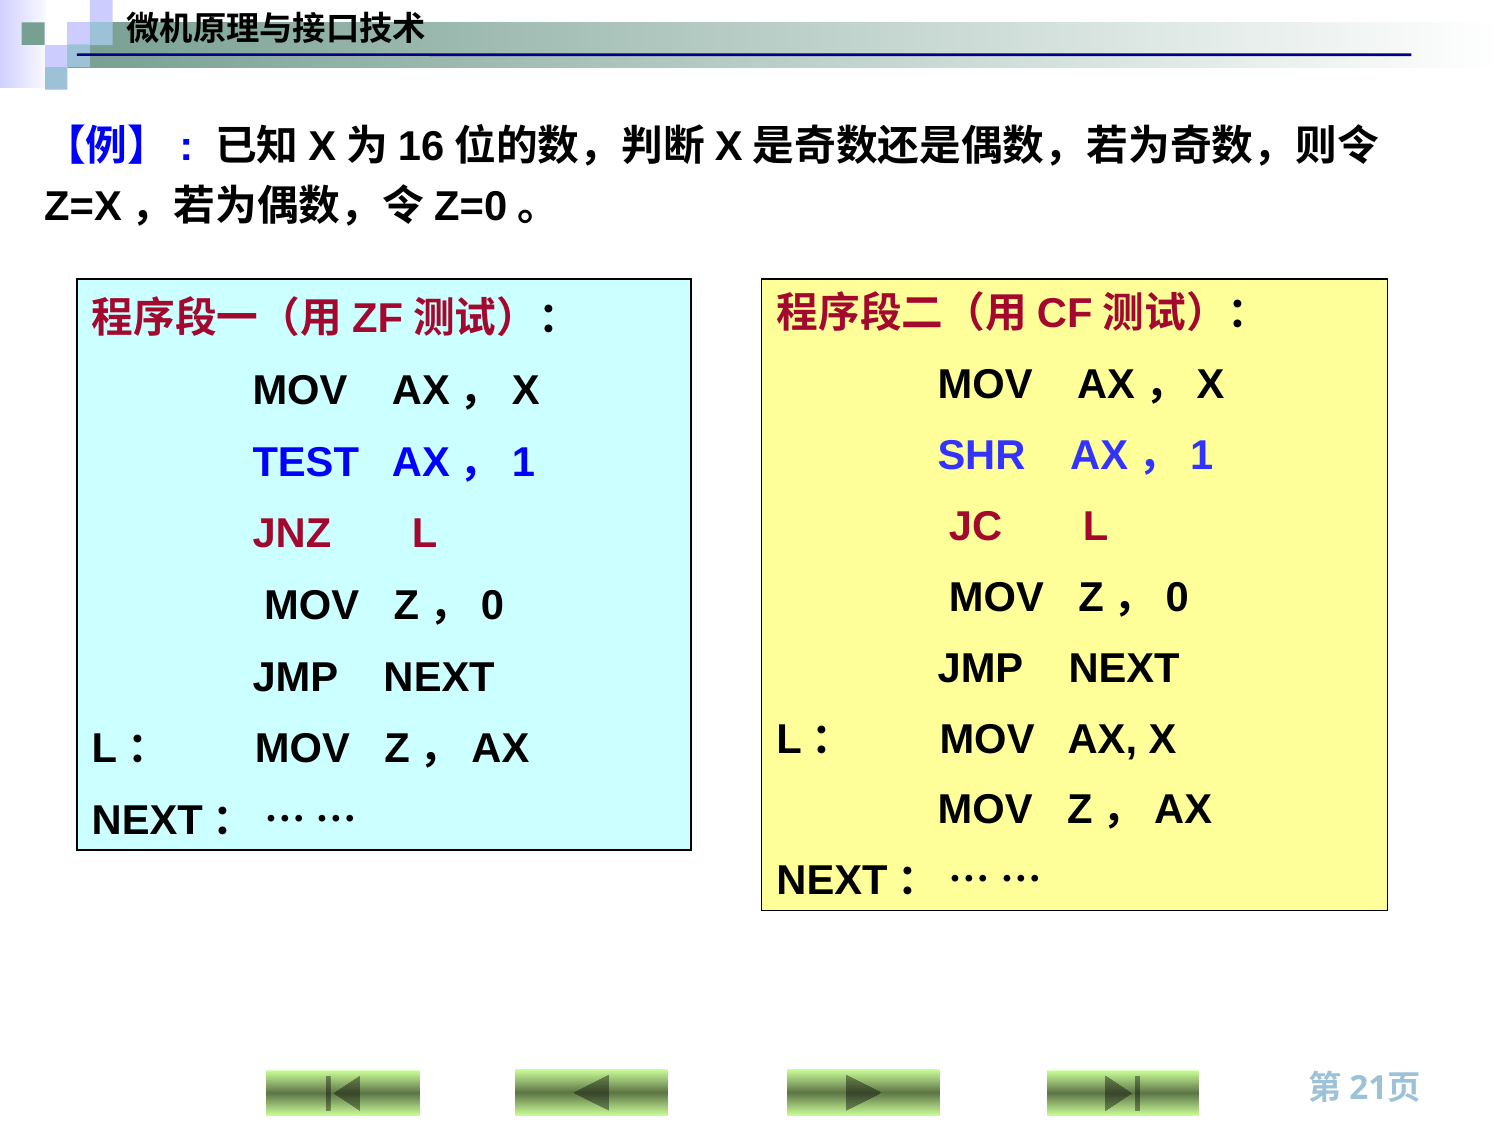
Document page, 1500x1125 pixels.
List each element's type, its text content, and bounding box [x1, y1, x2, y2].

text_box 程序段二（用CF测试）： MOV AX，X SHR AX，1 JC L MOV Z，0 JMP NEXT L： MOV AX, X MOV Z，AX NEXT： … … [761, 278, 1388, 911]
text_box 【例】: 已知X为16位的数，判断X是奇数还是偶数，若为奇数，则令Z=X，若为偶数，令Z=0。 [29, 101, 1459, 237]
text_box 程序段一（用ZF测试）： MOV AX，X TEST AX，1 JNZ L MOV Z，0 JMP NEXT L： MOV Z，AX NEXT： … … [76, 278, 692, 850]
